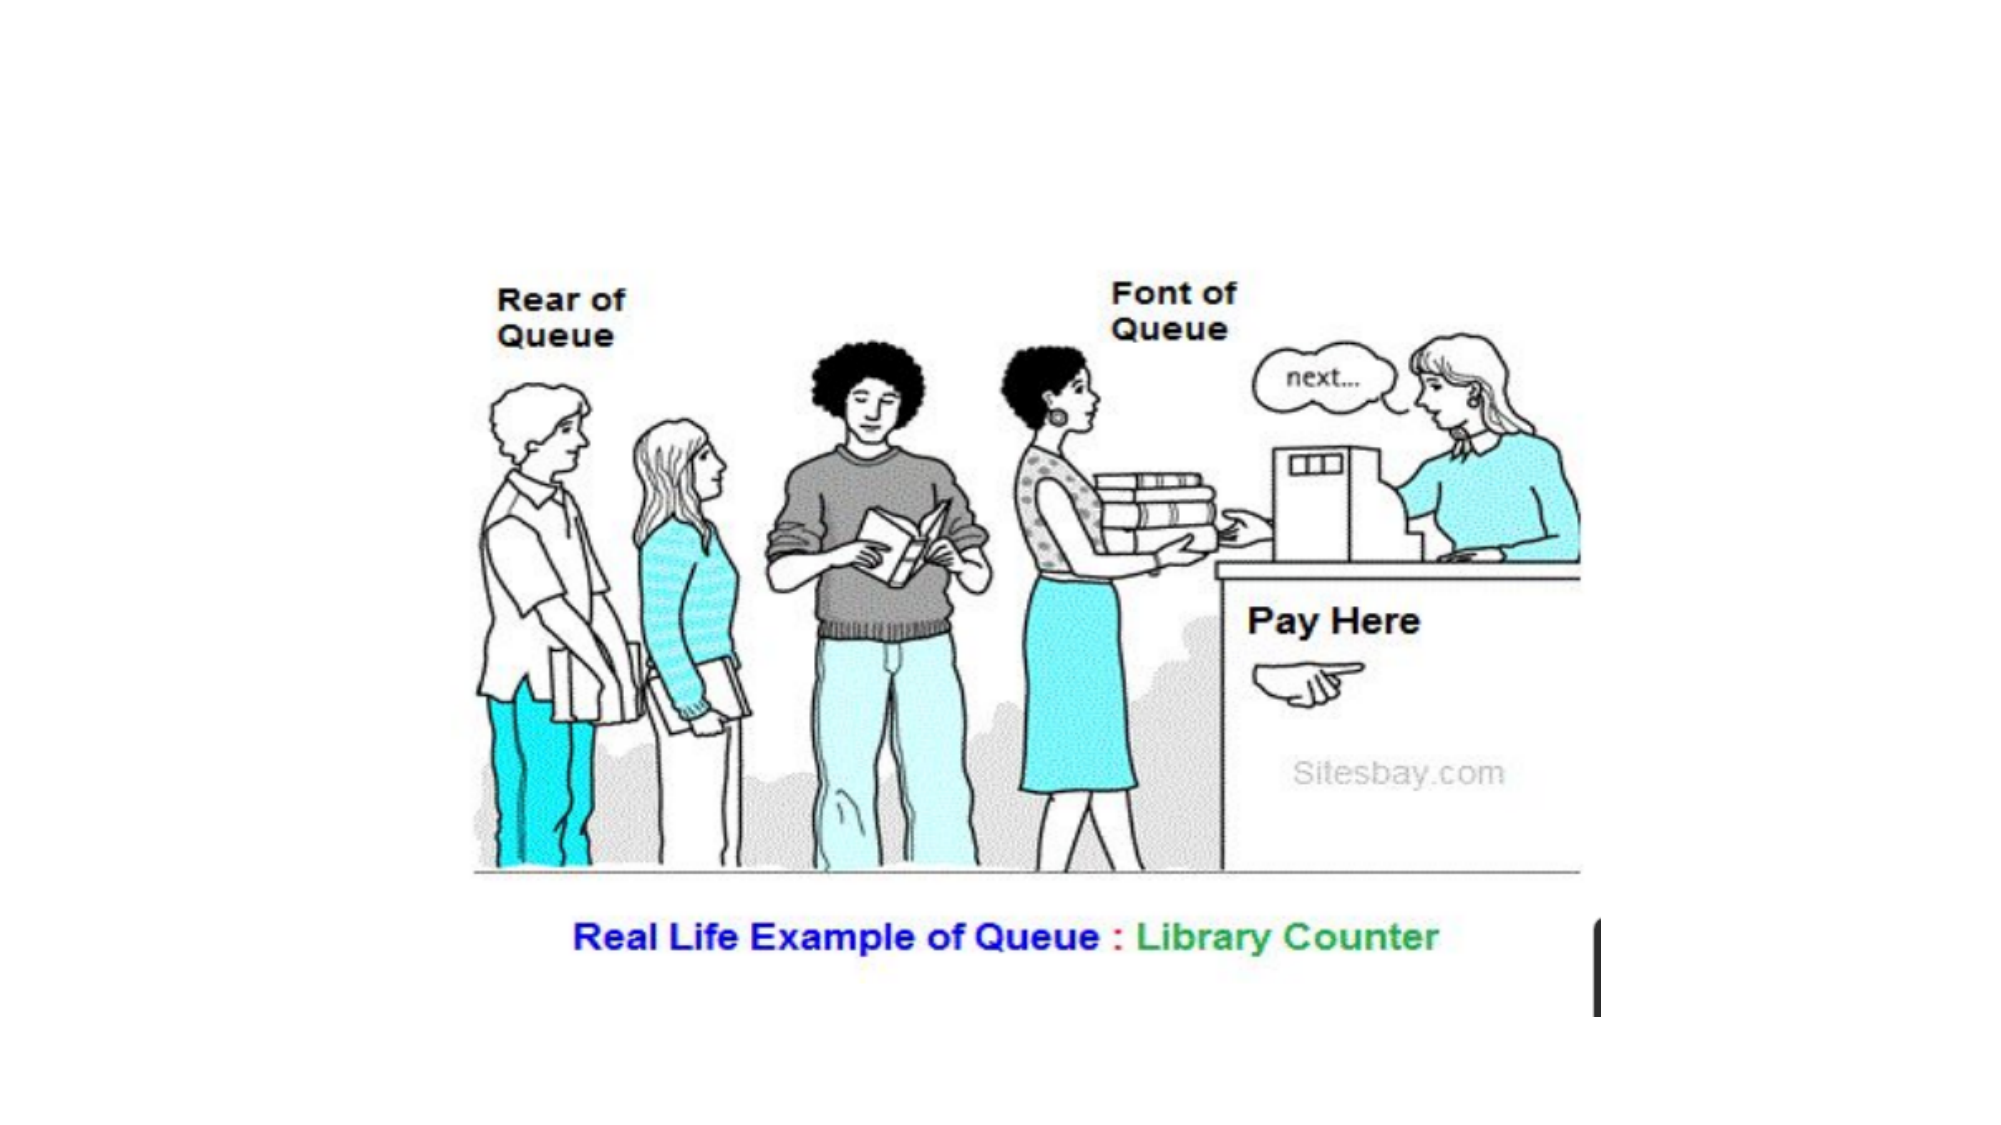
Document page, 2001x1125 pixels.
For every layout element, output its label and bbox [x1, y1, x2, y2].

list [264, 157, 1601, 1017]
